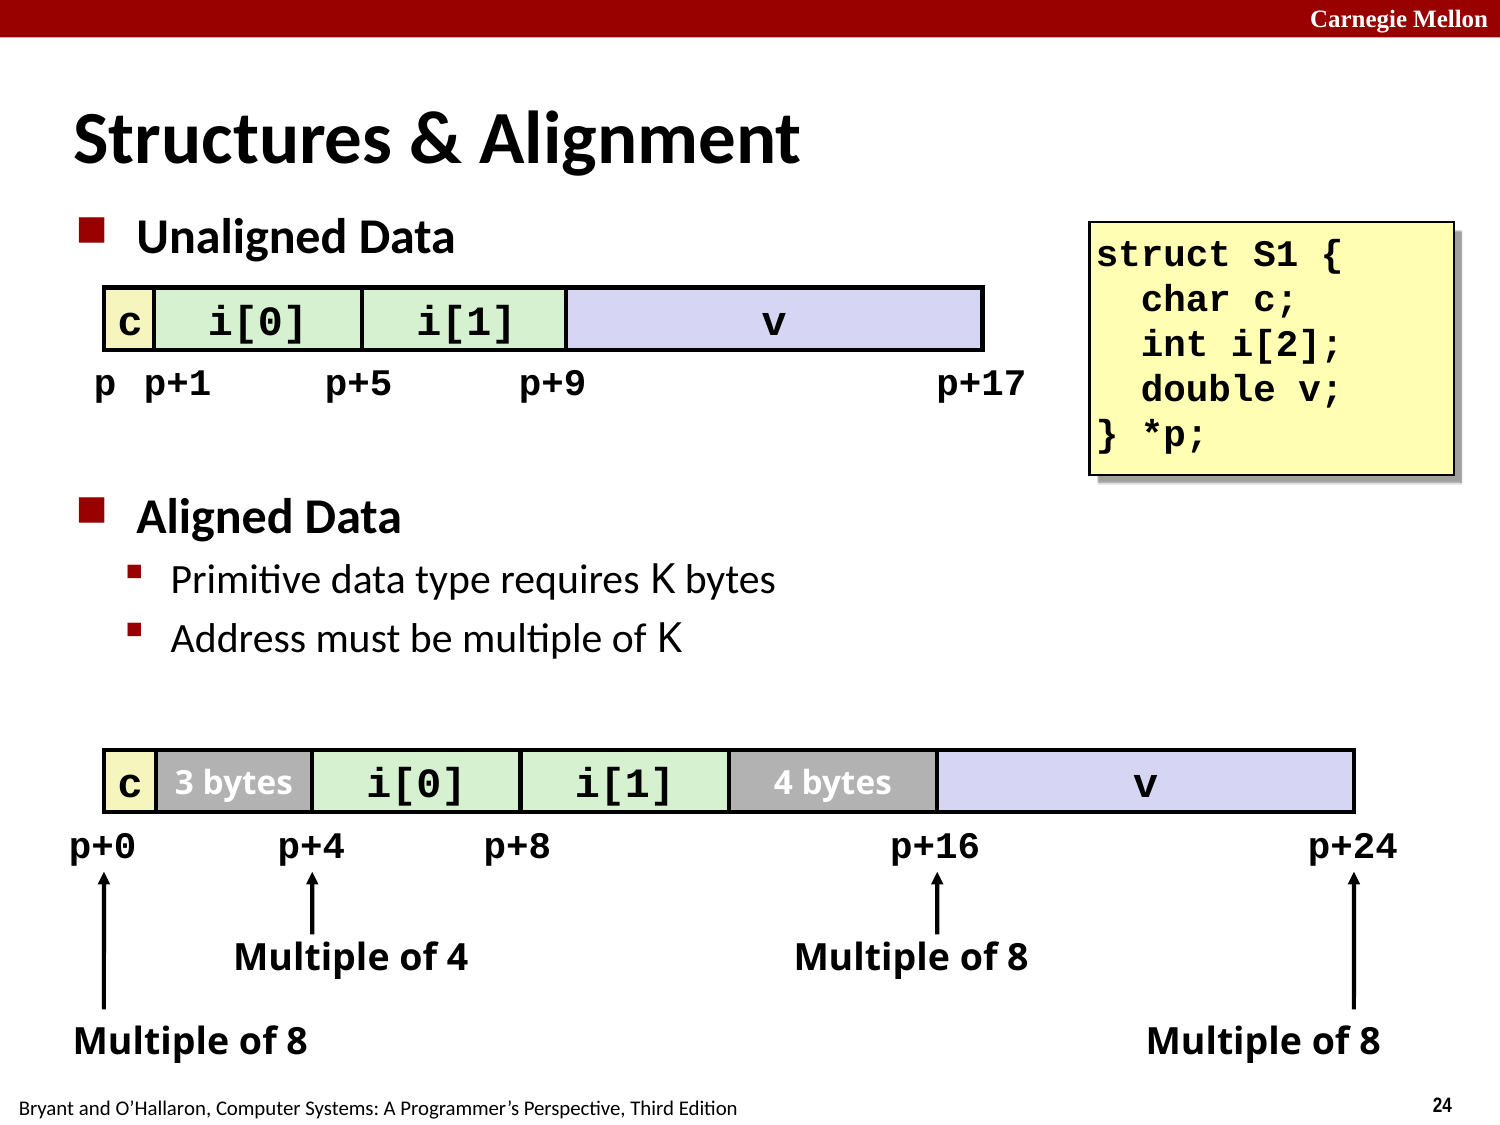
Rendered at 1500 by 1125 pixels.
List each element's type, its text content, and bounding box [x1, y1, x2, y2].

text_box p+17 [930, 352, 1033, 410]
text_box p+16 [883, 814, 987, 873]
text_box 3 bytes [155, 749, 313, 813]
text_box i[1] [520, 749, 728, 813]
text_box Multiple of 8 [66, 1010, 319, 1069]
text_box [931, 871, 944, 935]
text_box v [565, 287, 983, 350]
text_box p+8 [477, 814, 558, 873]
text_box p+24 [1301, 814, 1405, 873]
text_box p+5 [318, 352, 399, 410]
text_box i[0] [313, 749, 520, 813]
text_box 4 bytes [728, 749, 938, 813]
text_box p+1 [137, 352, 218, 410]
text_box p+4 [271, 814, 352, 873]
list Unaligned Data Aligned Data Primitive data type requires K bytes Address must be multiple of K [64, 196, 1361, 788]
text_box [97, 871, 111, 1010]
text_box Multiple of 8 [787, 926, 1100, 985]
text_box [306, 871, 319, 926]
text_box v [938, 749, 1354, 813]
text_box c [103, 749, 155, 813]
text_box p+9 [512, 352, 593, 410]
text_box struct S1 { char c; int i[2]; double v; } *p; [1089, 222, 1455, 475]
text_box [1347, 871, 1361, 1010]
text_box i[1] [361, 287, 565, 350]
text_box Multiple of 8 [1139, 1010, 1392, 1069]
text_box p+0 [62, 814, 143, 873]
text_box i[0] [153, 287, 361, 350]
text_box c [103, 287, 153, 350]
text_box Multiple of 4 [226, 926, 567, 985]
text_box p [87, 352, 123, 410]
title Structures & Alignment [58, 71, 1305, 197]
